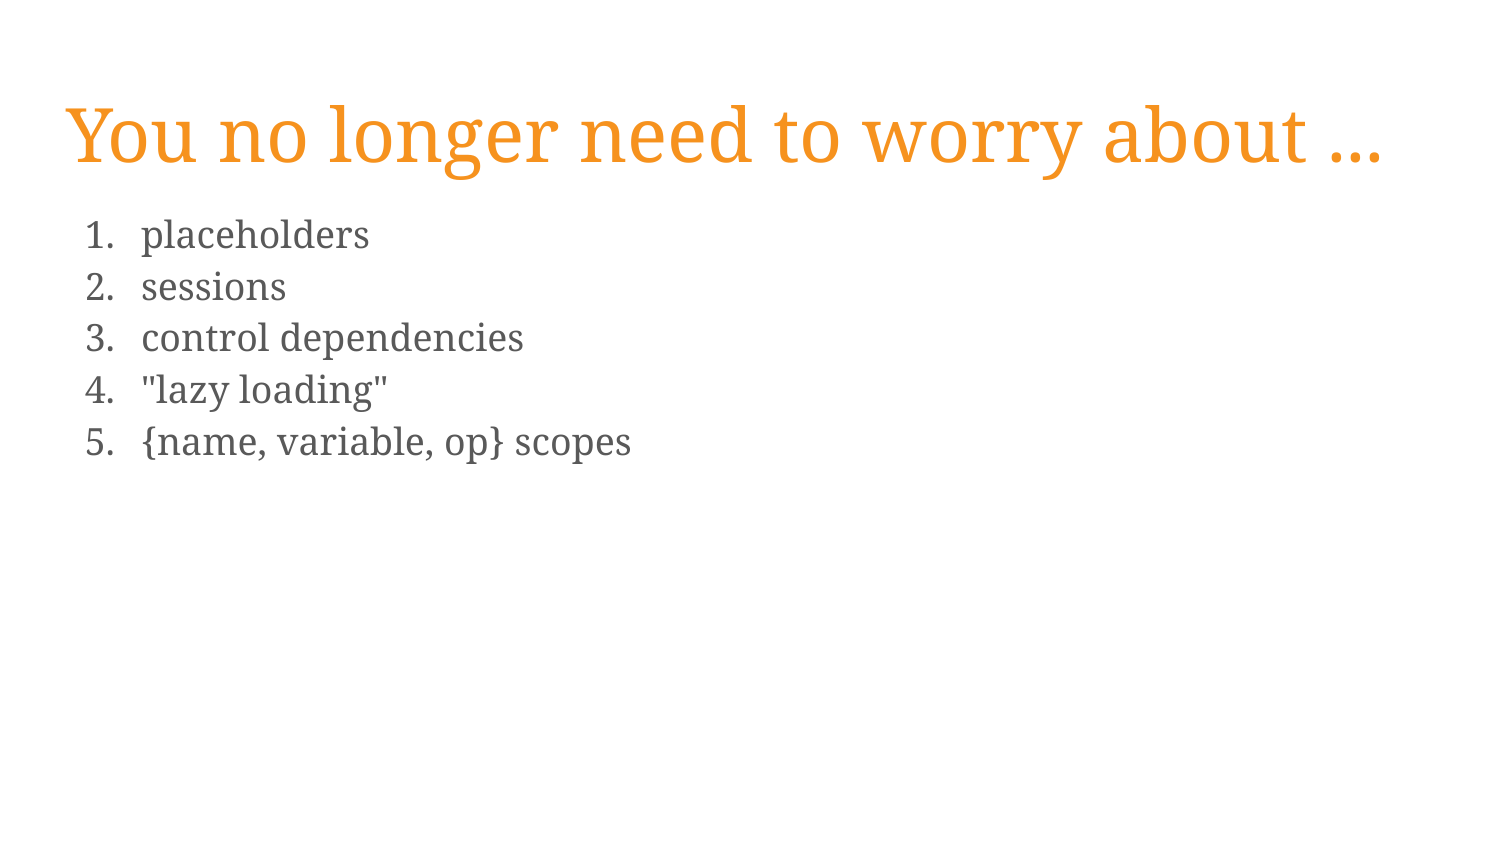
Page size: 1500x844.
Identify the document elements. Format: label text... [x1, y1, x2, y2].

title You no longer need to worry about ... [51, 72, 1449, 167]
list placeholders sessions control dependencies "lazy loading" {name, variable, op} scopes [51, 189, 1449, 750]
